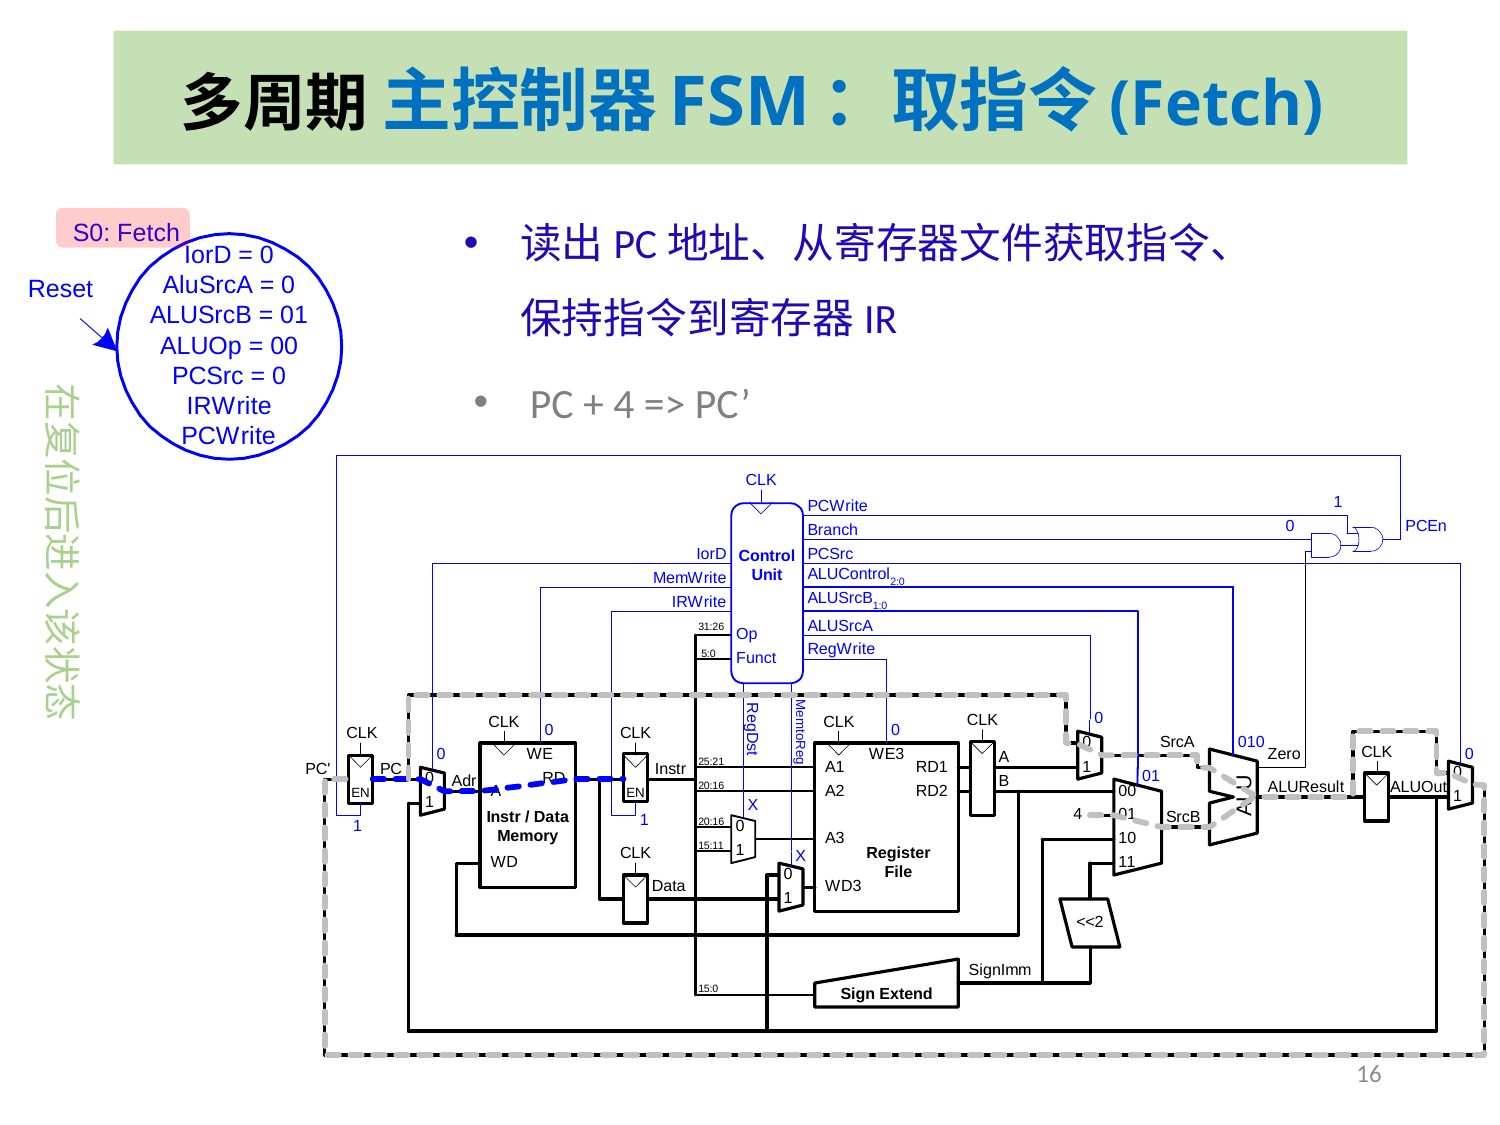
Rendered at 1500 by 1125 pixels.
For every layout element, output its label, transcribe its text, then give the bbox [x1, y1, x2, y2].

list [291, 451, 1495, 1063]
slide_number 16 [1059, 1063, 1397, 1103]
text_box PC + 4 => PC’ [458, 344, 767, 434]
text_box 读出PC地址、从寄存器文件获取指令、 保持指令到寄存器IR [449, 184, 1267, 350]
text_box 在复位后进入该状态 [17, 467, 94, 725]
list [0, 191, 350, 467]
title 多周期 主控制器FSM：取指令(Fetch) [113, 30, 1408, 165]
